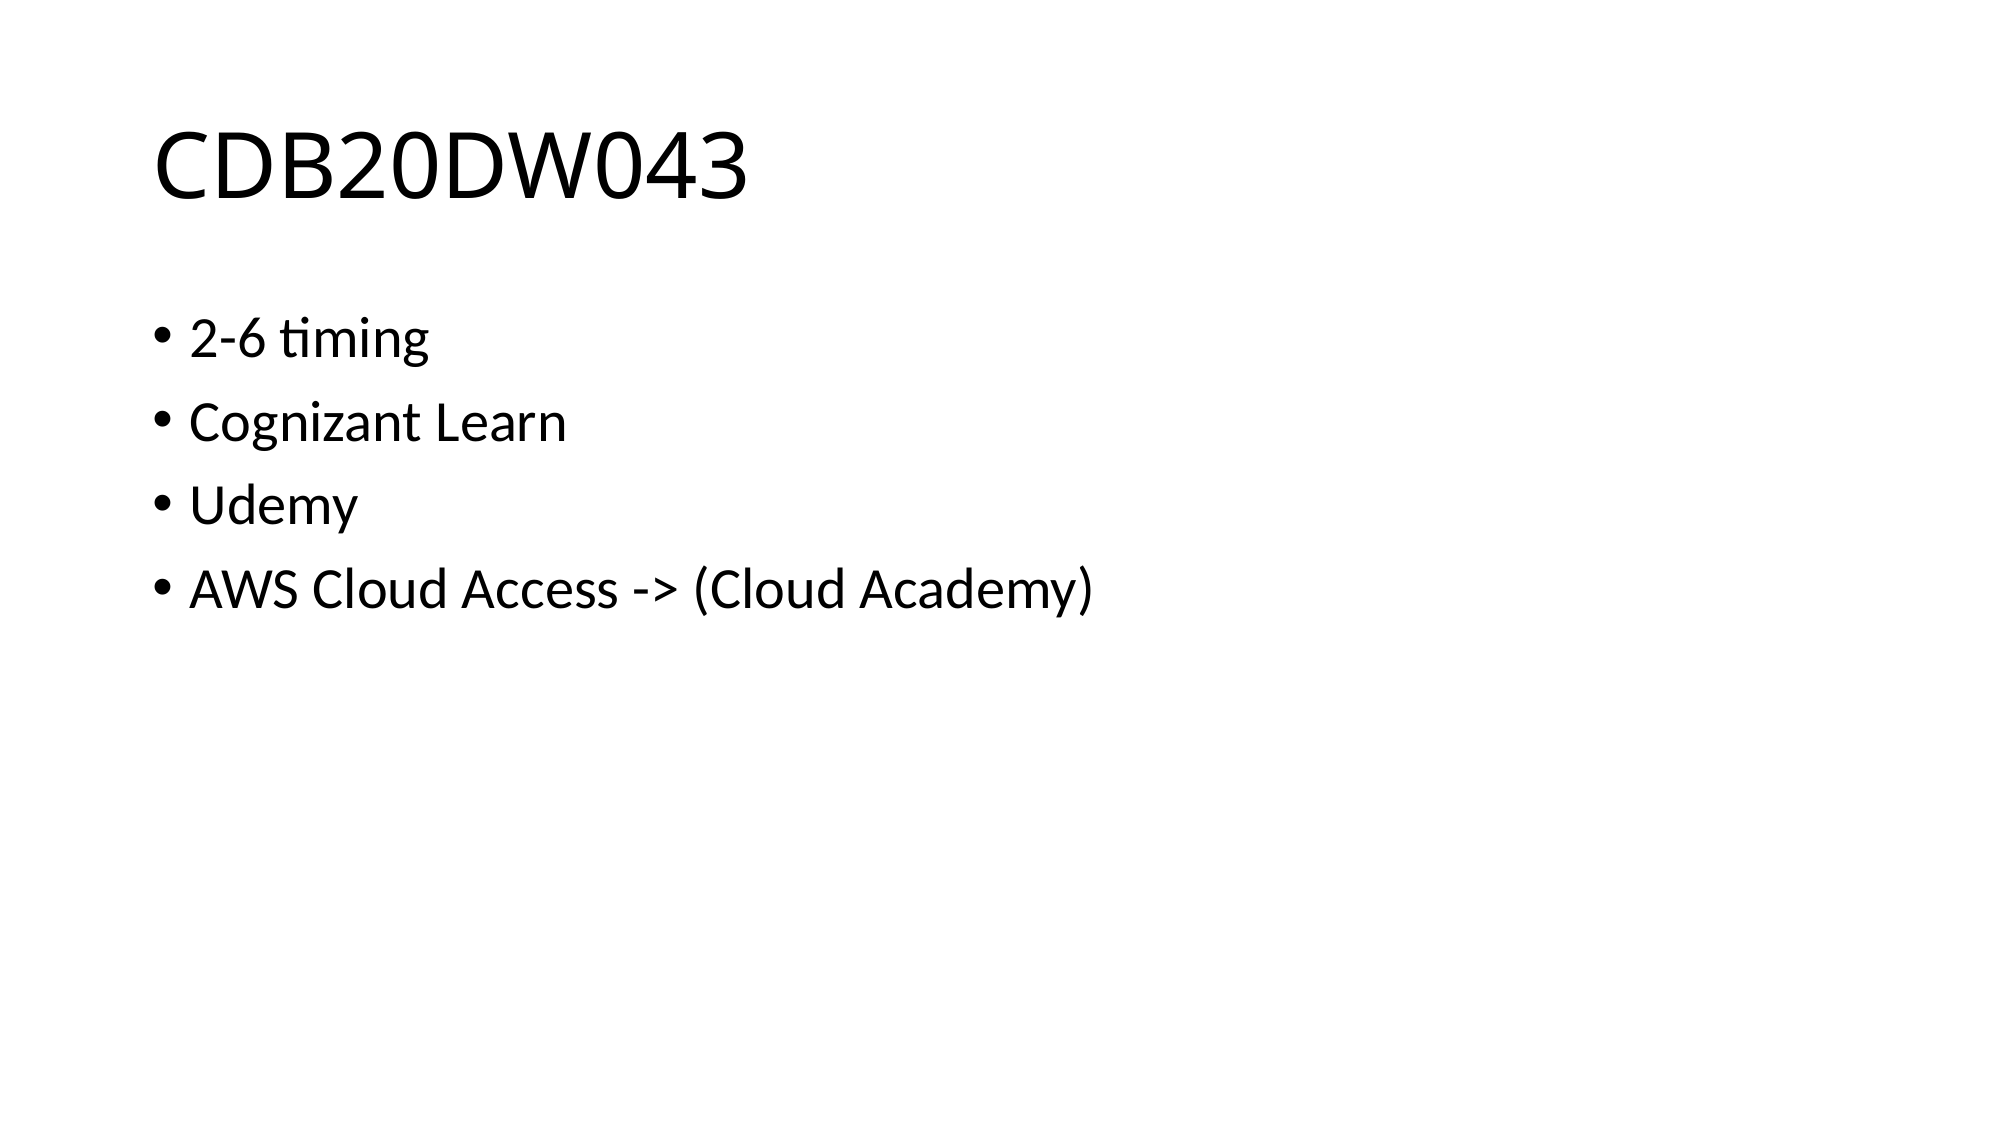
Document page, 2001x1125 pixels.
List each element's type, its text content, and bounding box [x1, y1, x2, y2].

list 2-6 timing Cognizant Learn Udemy AWS Cloud Access -> (Cloud Academy) [137, 299, 1863, 1014]
title CDB20DW043 [137, 59, 1863, 278]
